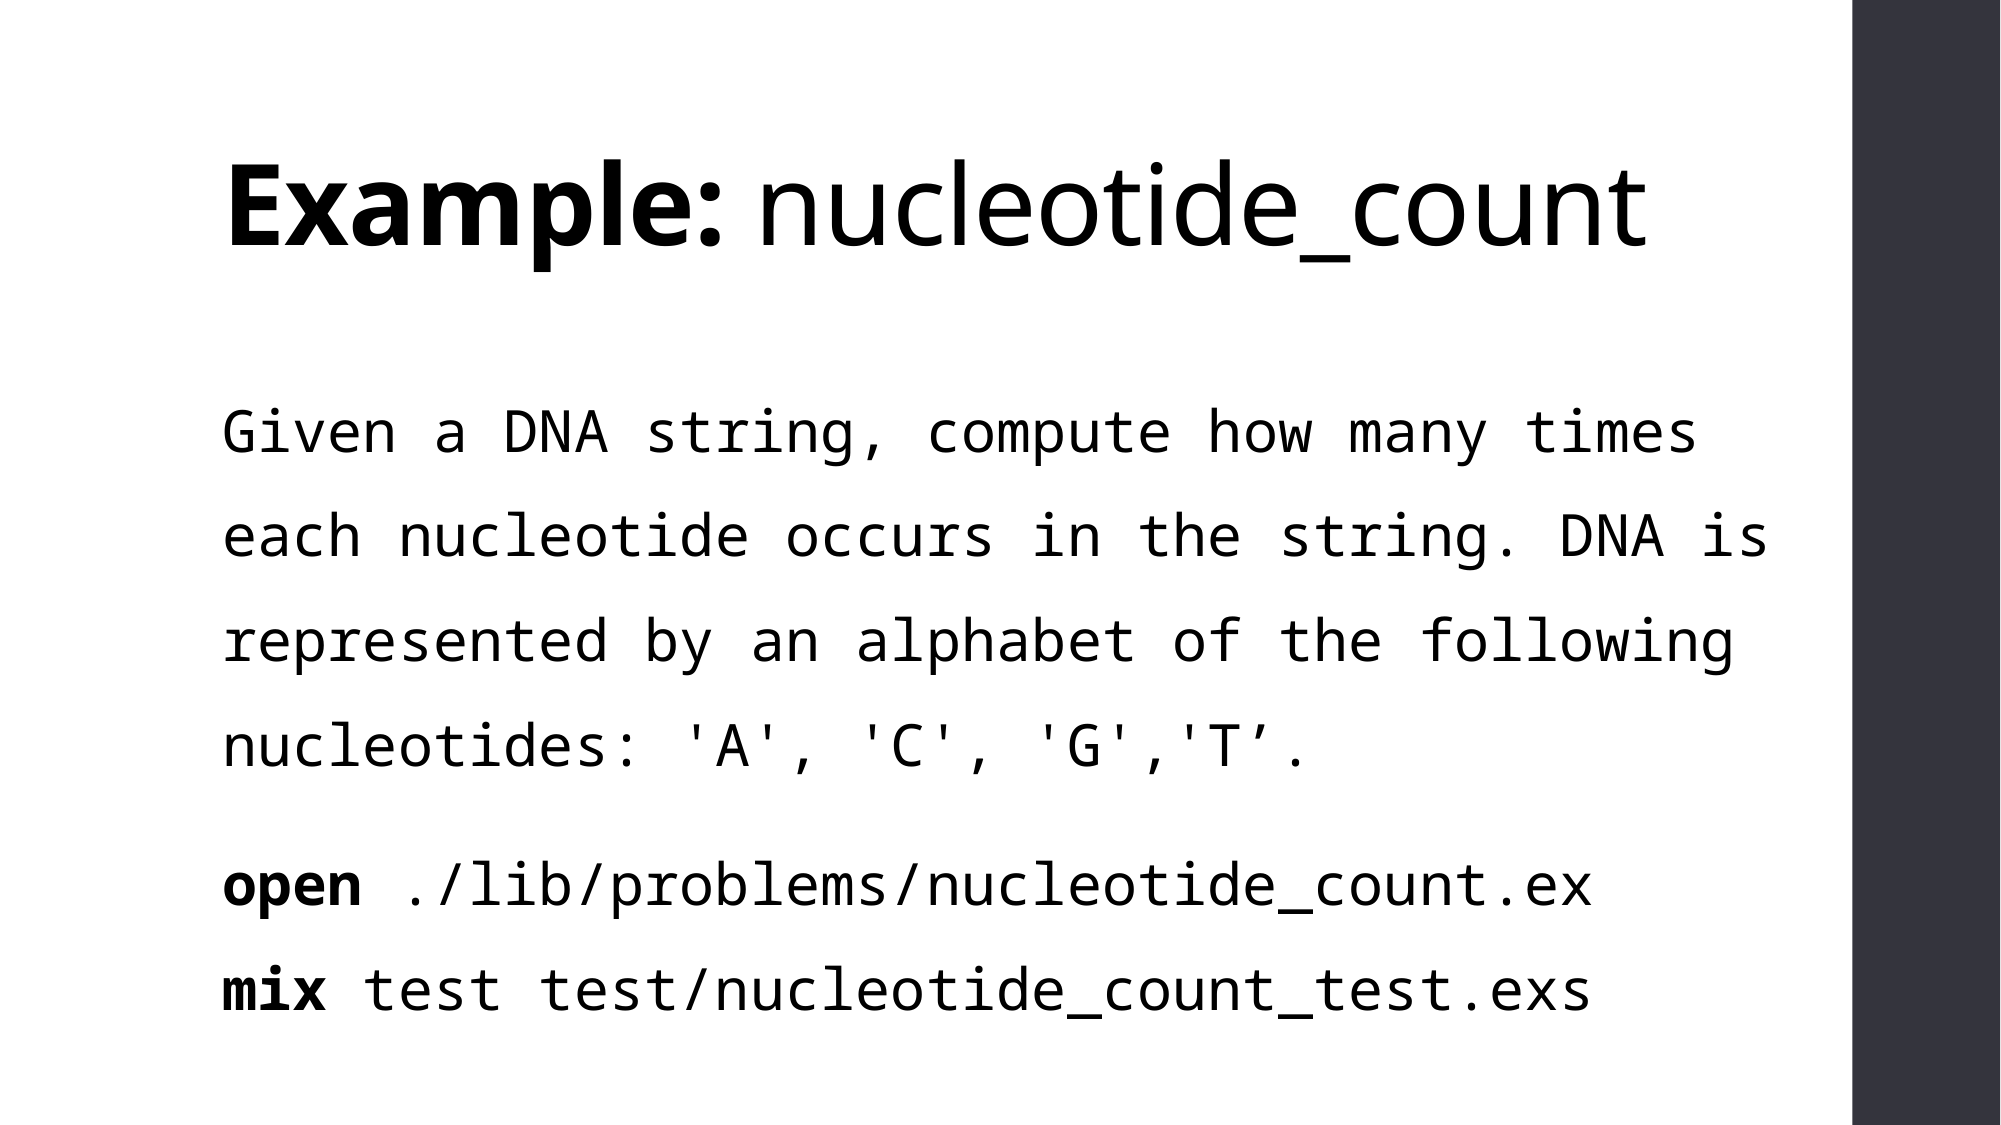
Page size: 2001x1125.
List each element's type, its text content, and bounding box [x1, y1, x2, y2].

list Given a DNA string, compute how many times each nucleotide occurs in the string. DNA is represented by an alphabet of the following nucleotides: 'A', 'C', 'G','T’. open ./lib/problems/nucleotide_count.ex mix test test/nucleotide_count_test.exs [206, 351, 1797, 1065]
title Example: nucleotide_count [206, 60, 1797, 278]
